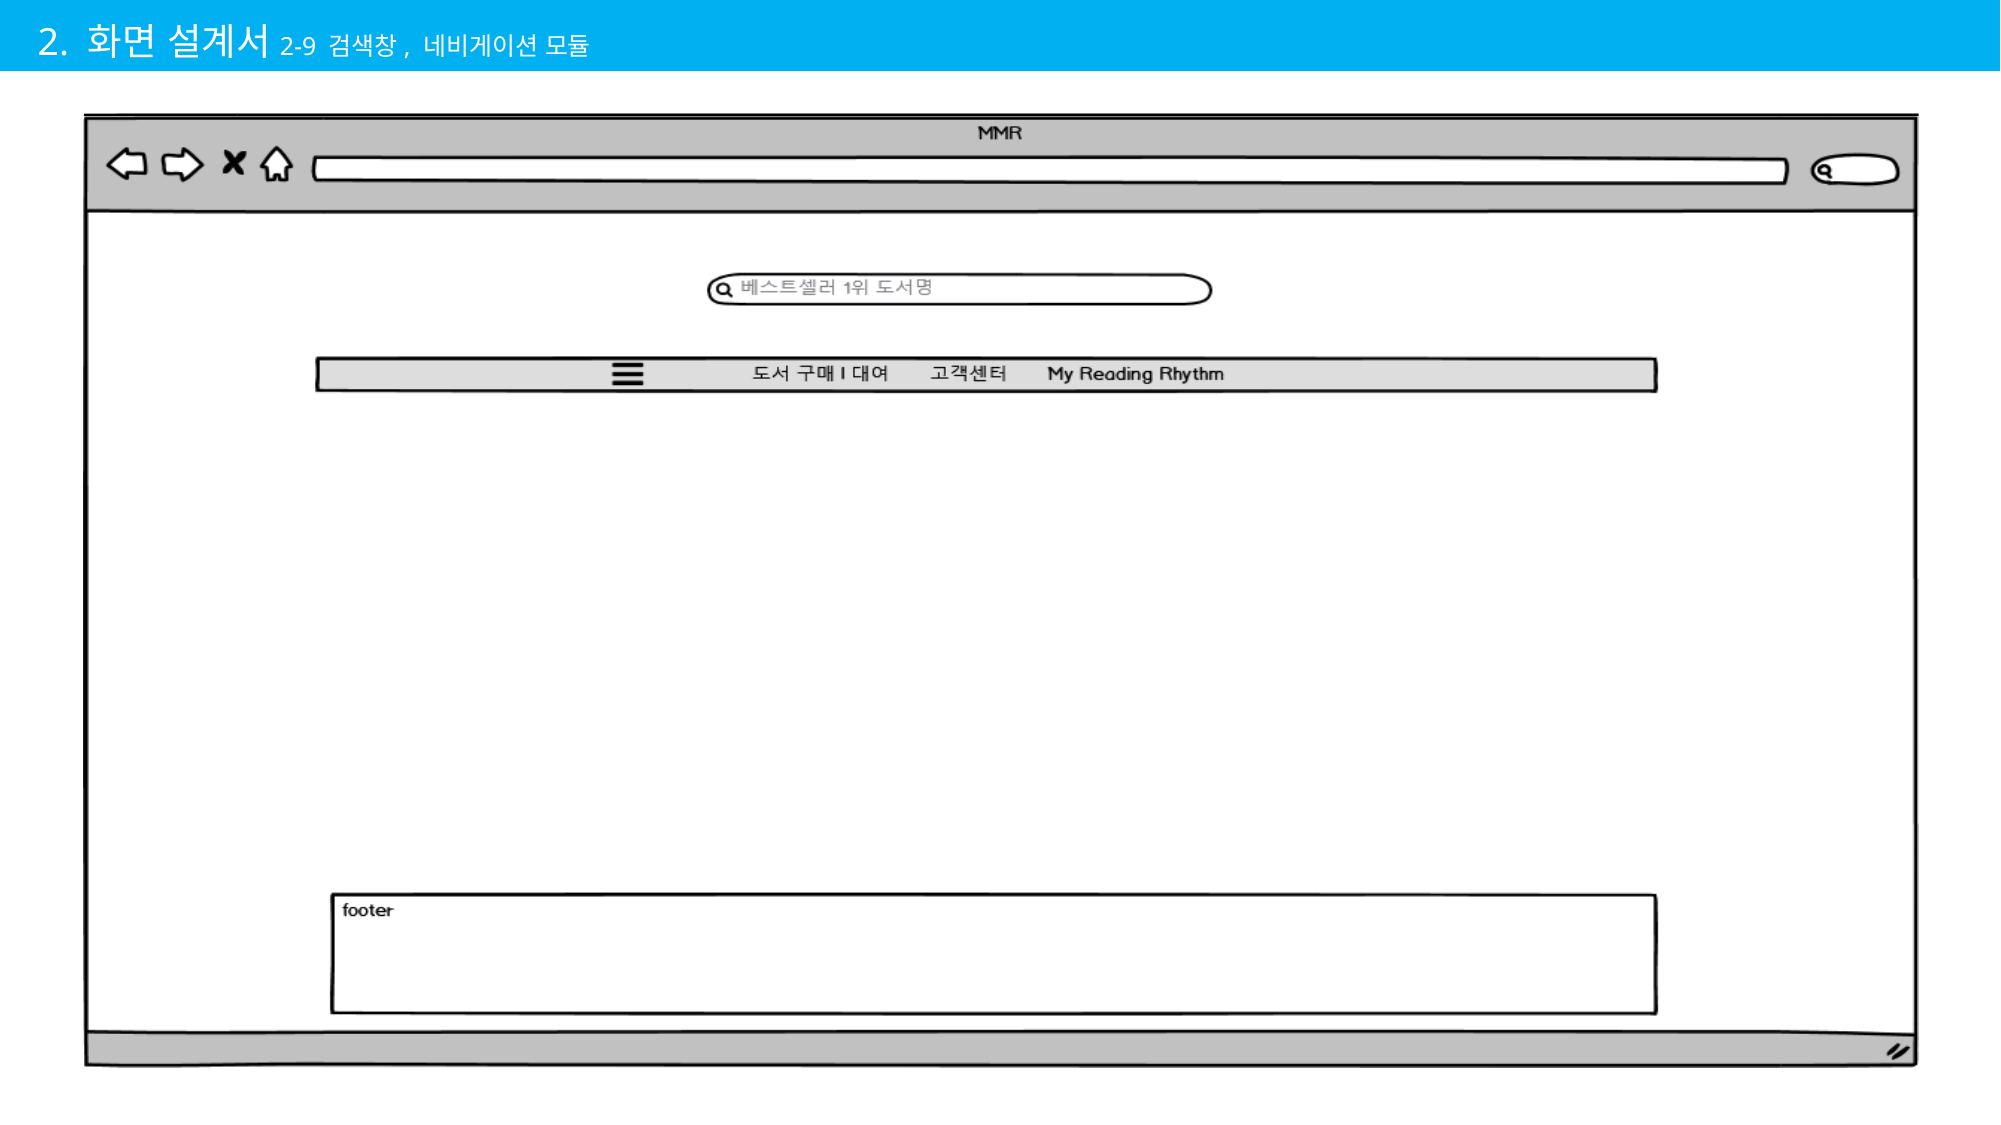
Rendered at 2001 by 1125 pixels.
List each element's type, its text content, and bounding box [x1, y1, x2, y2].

text_box [0, 0, 2000, 72]
text_box 2. 화면 설계서2-9 검색창, 네비게이션 모듈 [22, 10, 747, 71]
picture [79, 106, 1929, 1074]
